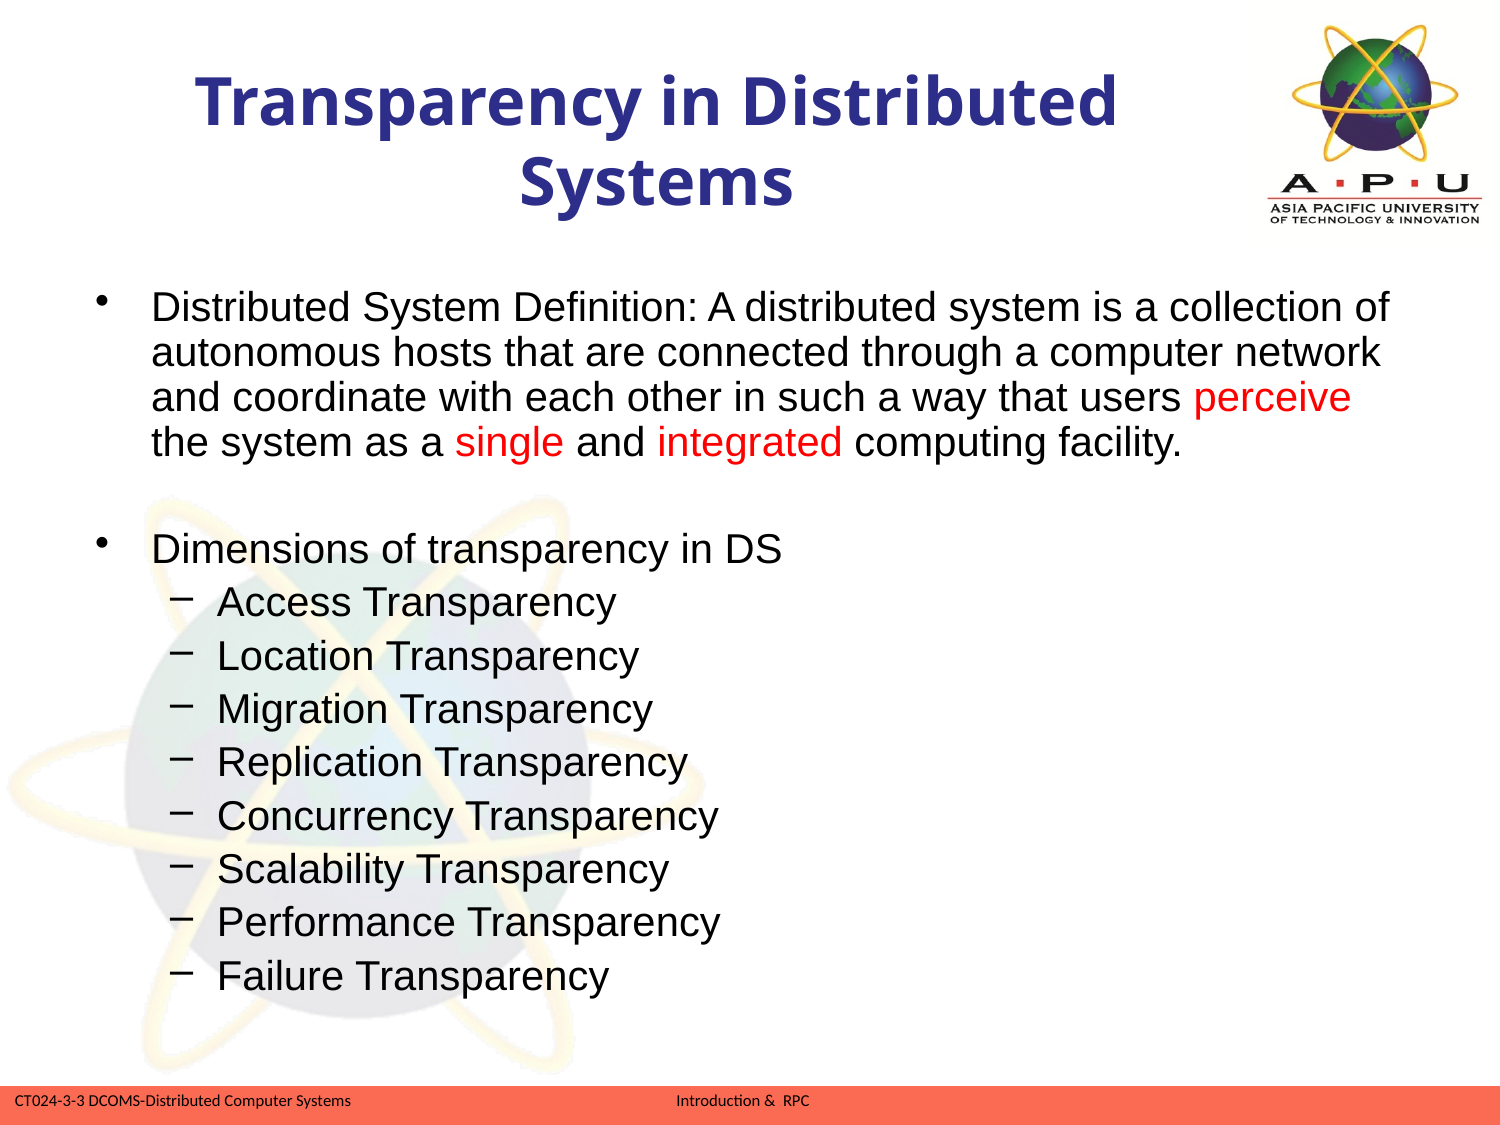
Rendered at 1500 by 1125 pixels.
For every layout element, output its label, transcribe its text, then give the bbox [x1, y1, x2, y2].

list Distributed System Definition: A distributed system is a collection of autonomous hosts that are connected through a computer network and coordinate with each other in such a way that users perceive the system as a single and integrated computing facility. Dimensions of transparency in DS Access Transparency Location Transparency Migration Transparency Replication Transparency Concurrency Transparency Scalability Transparency Performance Transparency Failure Transparency [79, 278, 1430, 1021]
picture [1251, 0, 1500, 249]
title Transparency in Distributed Systems [79, 45, 1235, 233]
